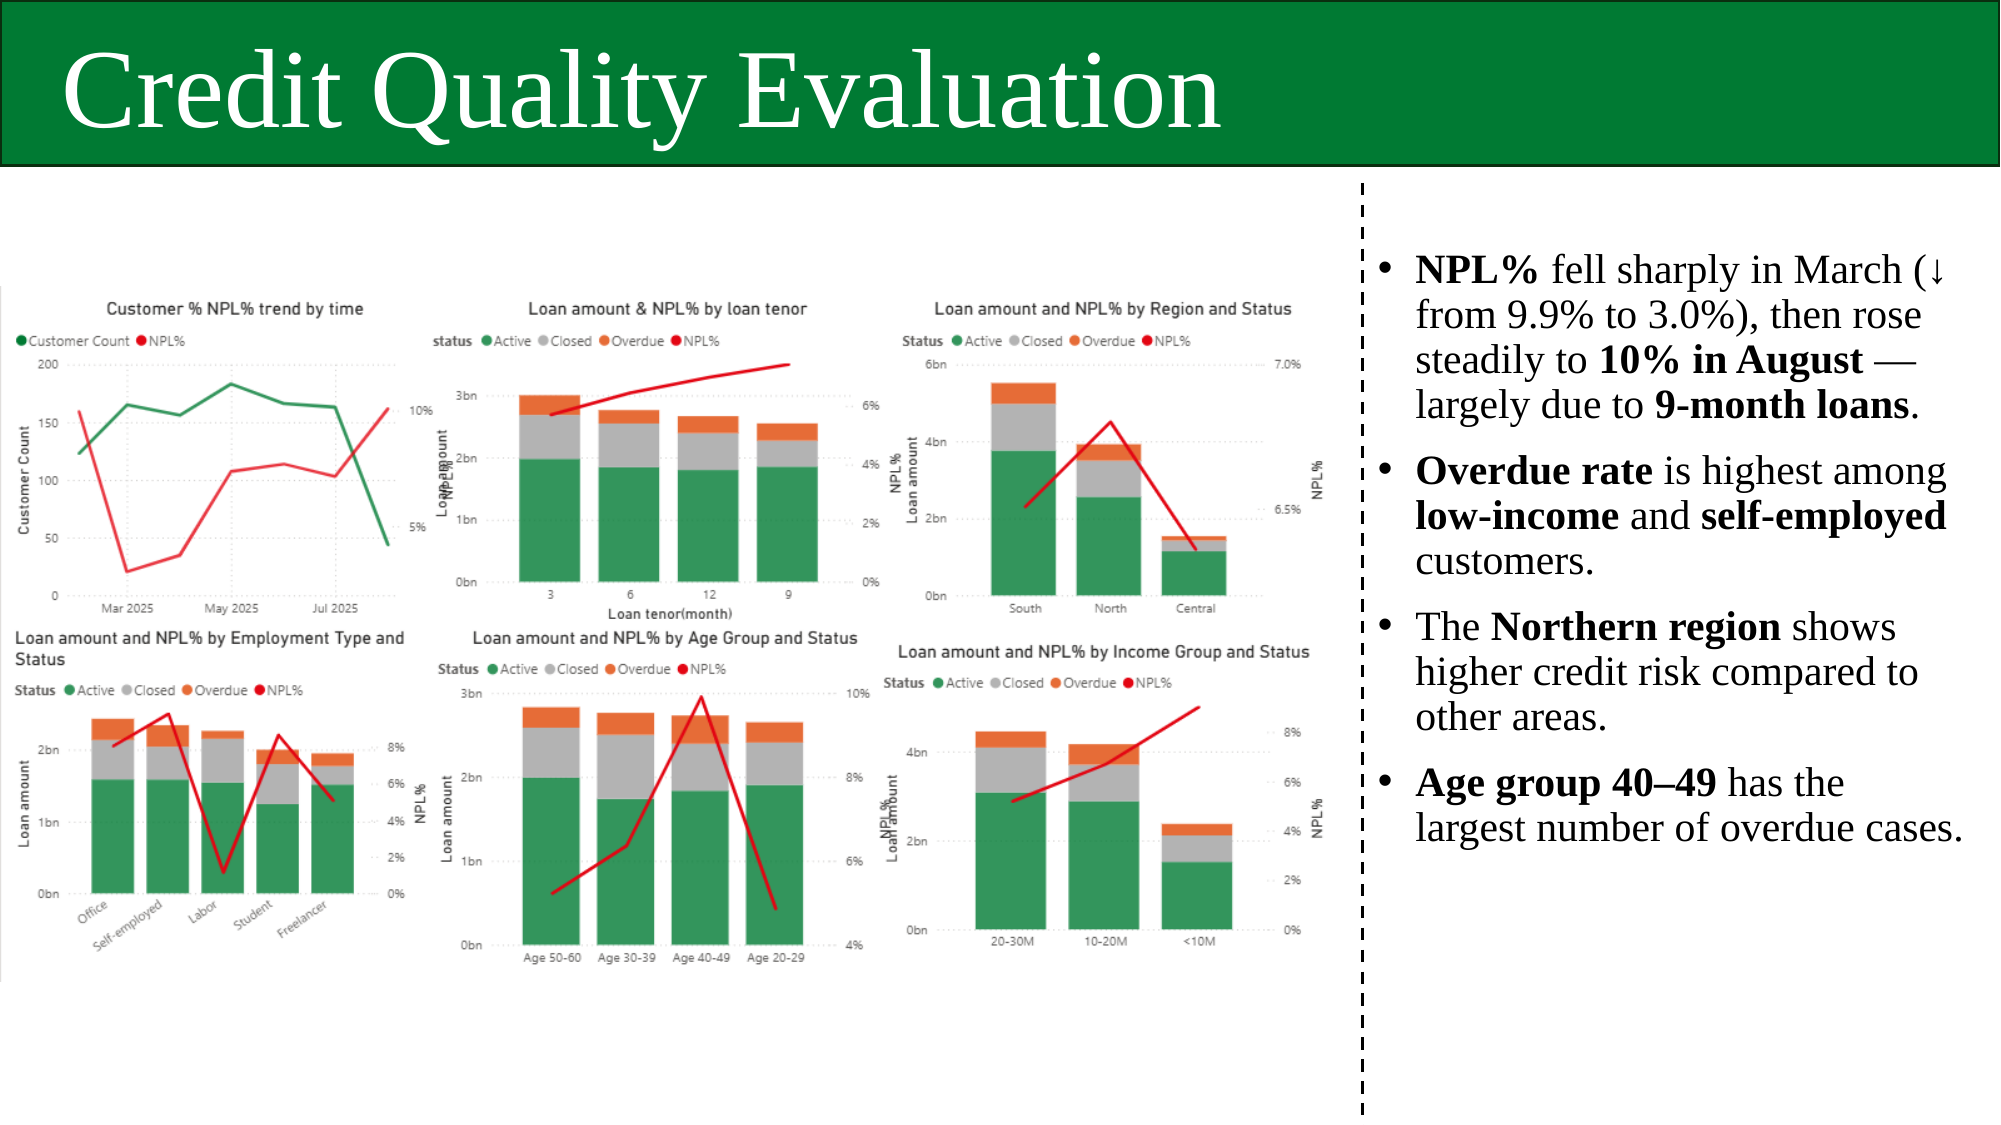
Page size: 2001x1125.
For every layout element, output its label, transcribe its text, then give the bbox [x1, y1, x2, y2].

text_box NPL% fell sharply in March (↓ from 9.9% to 3.0%), then rose steadily to 10% in August — largely due to 9-month loans. Overdue rate is highest among low-income and self-employed customers. The Northern region shows higher credit risk compared to other areas. Age group 40–49 has the largest number of overdue cases. [1364, 239, 1980, 1108]
text_box Credit Quality Evaluation [0, 0, 2000, 167]
picture [0, 285, 1341, 982]
